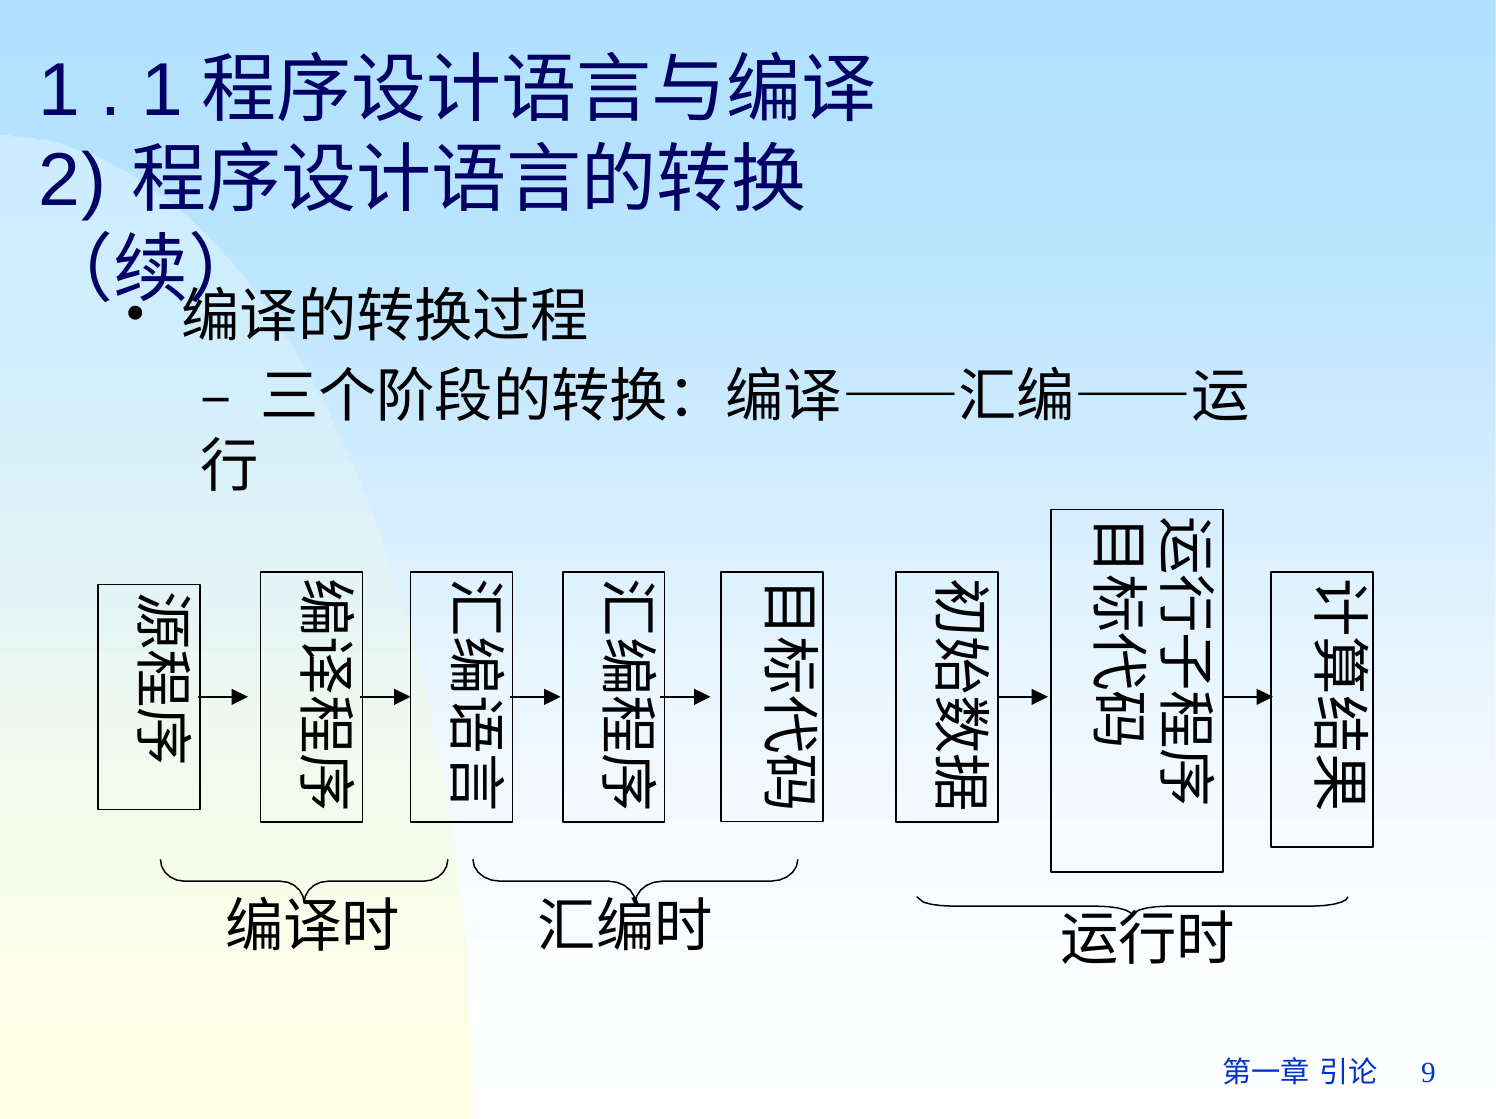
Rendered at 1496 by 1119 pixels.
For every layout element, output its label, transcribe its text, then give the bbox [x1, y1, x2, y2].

text_box 运行子程序 目标代码 [1066, 514, 1200, 687]
text_box 初始数据 [911, 576, 975, 815]
text_box [1051, 509, 1223, 687]
text_box 编译时 [223, 886, 403, 959]
title 1 . 1程序设计语言与编译 2)程序设计语言的转换（续） [35, 38, 1016, 311]
text_box 汇编时 [535, 886, 716, 959]
text_box 源程序 [113, 589, 176, 769]
text_box [160, 859, 448, 886]
text_box 运行子程序 目标代码 [1066, 715, 1200, 810]
text_box 计算结果 [1271, 571, 1373, 847]
text_box 编译程序 [275, 576, 339, 815]
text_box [997, 688, 1274, 706]
text_box [260, 571, 357, 822]
text_box [896, 571, 998, 822]
text_box 目标代码 [721, 571, 823, 822]
text_box 运行时 [1058, 898, 1238, 971]
slide_number 第一章 引论 9 [1220, 1054, 1455, 1119]
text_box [510, 688, 711, 706]
text_box [916, 896, 1348, 907]
picture [0, 0, 1496, 1119]
text_box [472, 859, 798, 886]
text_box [359, 570, 666, 823]
text_box [97, 584, 200, 810]
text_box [197, 688, 249, 706]
text_box [1051, 715, 1223, 872]
text_box 编译的转换过程 – 三个阶段的转换：编译——汇编——运行 [123, 265, 1300, 499]
